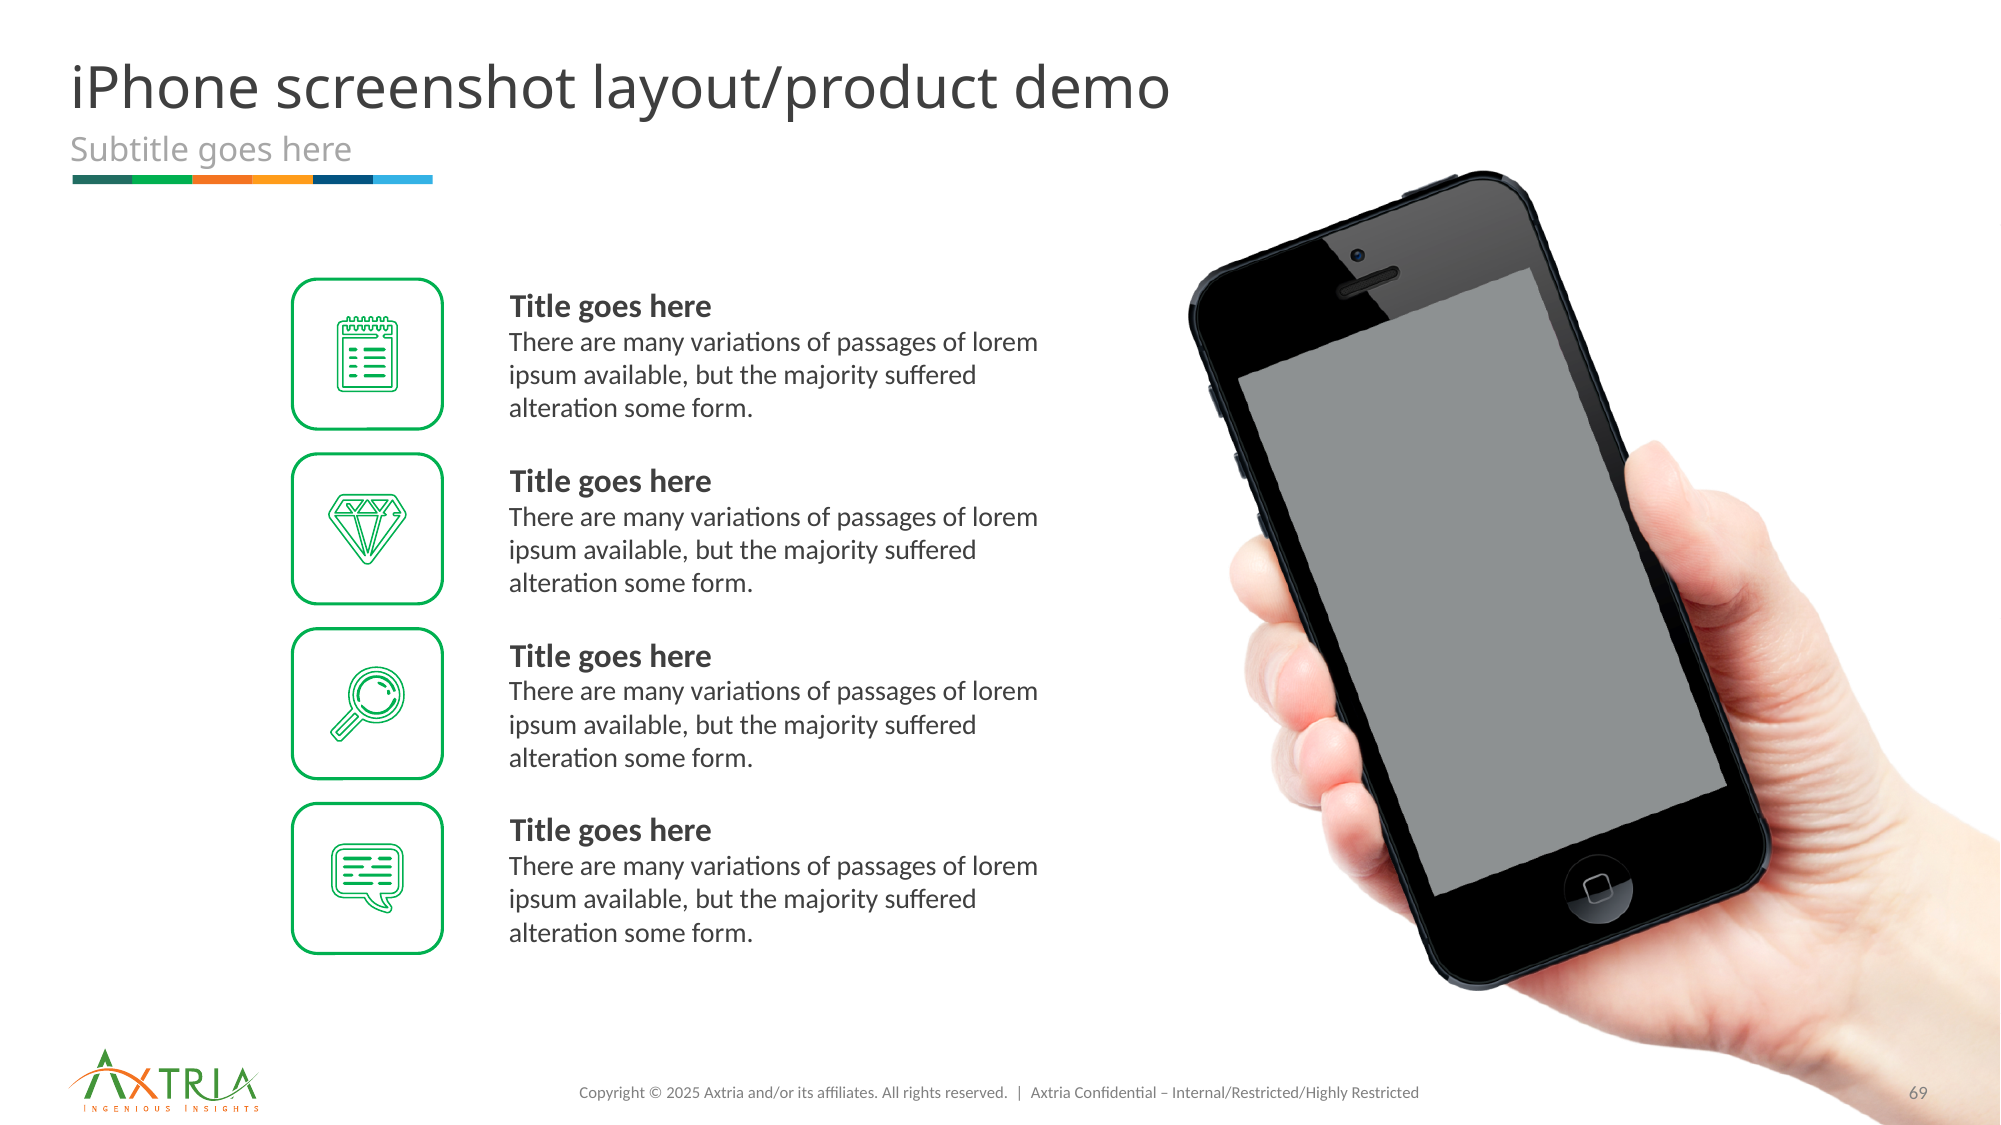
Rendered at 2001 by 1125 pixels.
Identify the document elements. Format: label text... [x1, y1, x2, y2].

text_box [292, 803, 443, 954]
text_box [292, 453, 443, 604]
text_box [509, 633, 1076, 774]
picture [1188, 170, 2000, 1125]
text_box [509, 808, 1076, 949]
subtitle Subtitle goes here [70, 127, 1903, 175]
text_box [509, 458, 1076, 599]
title iPhone screenshot layout/product demo [70, 0, 1900, 127]
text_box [509, 283, 1076, 425]
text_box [292, 628, 443, 779]
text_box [292, 279, 443, 430]
